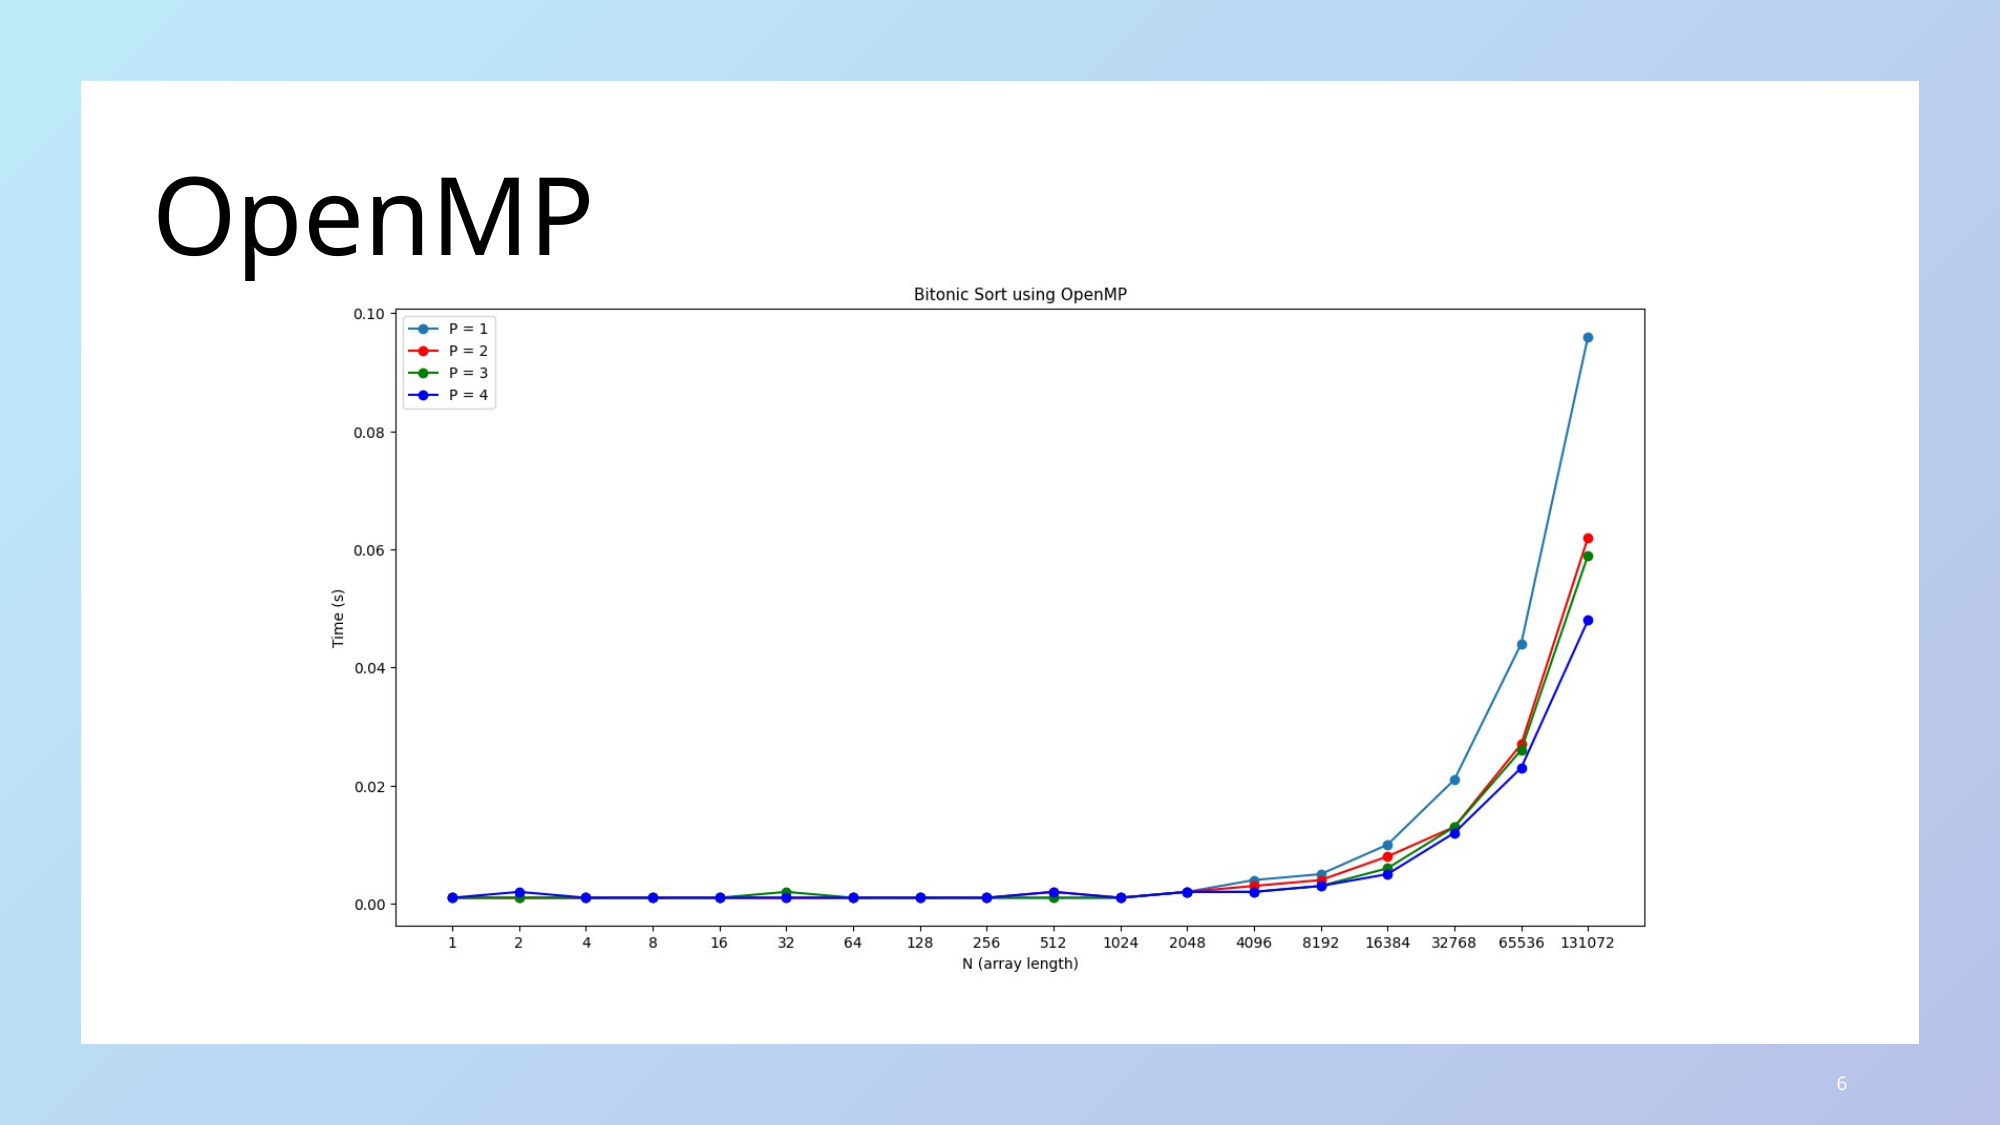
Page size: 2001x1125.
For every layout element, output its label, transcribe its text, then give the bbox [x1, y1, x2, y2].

slide_number 6 [1412, 1054, 1863, 1115]
picture [194, 213, 1806, 1014]
title OpenMP [137, 111, 1863, 330]
